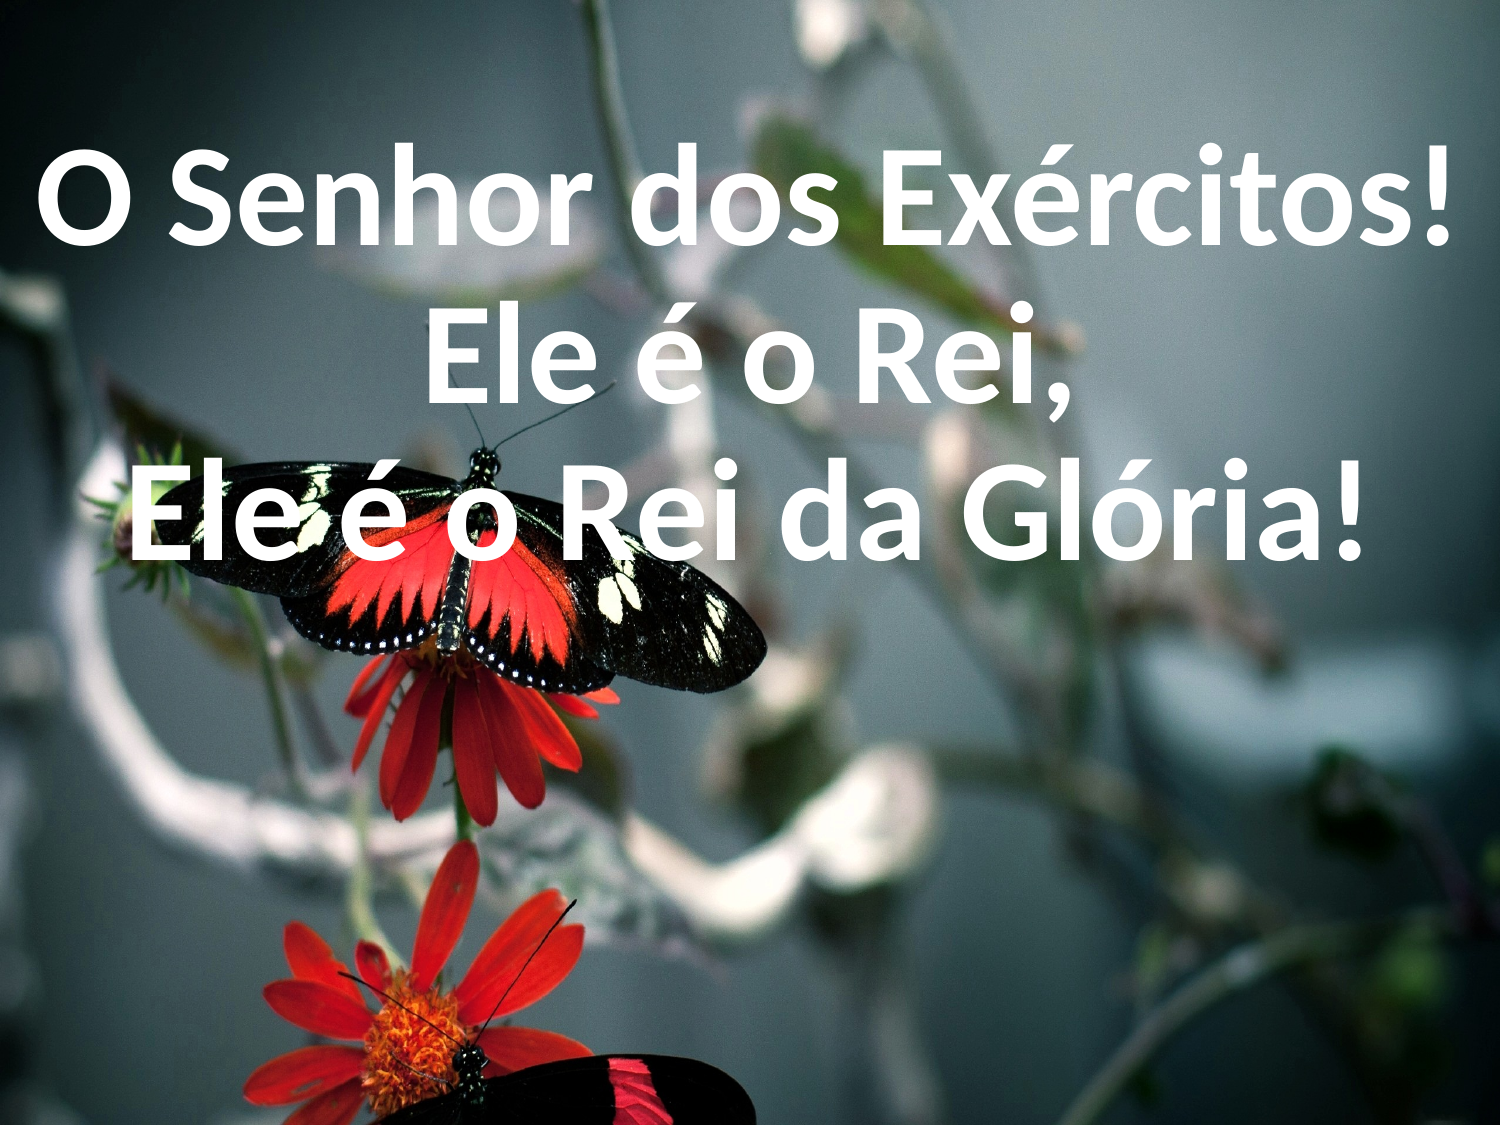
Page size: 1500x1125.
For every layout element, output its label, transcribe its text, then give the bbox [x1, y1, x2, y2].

picture [0, 0, 1500, 1125]
text_box O Senhor dos Exércitos! Ele é o Rei, Ele é o Rei da Glória! [18, 112, 1481, 600]
